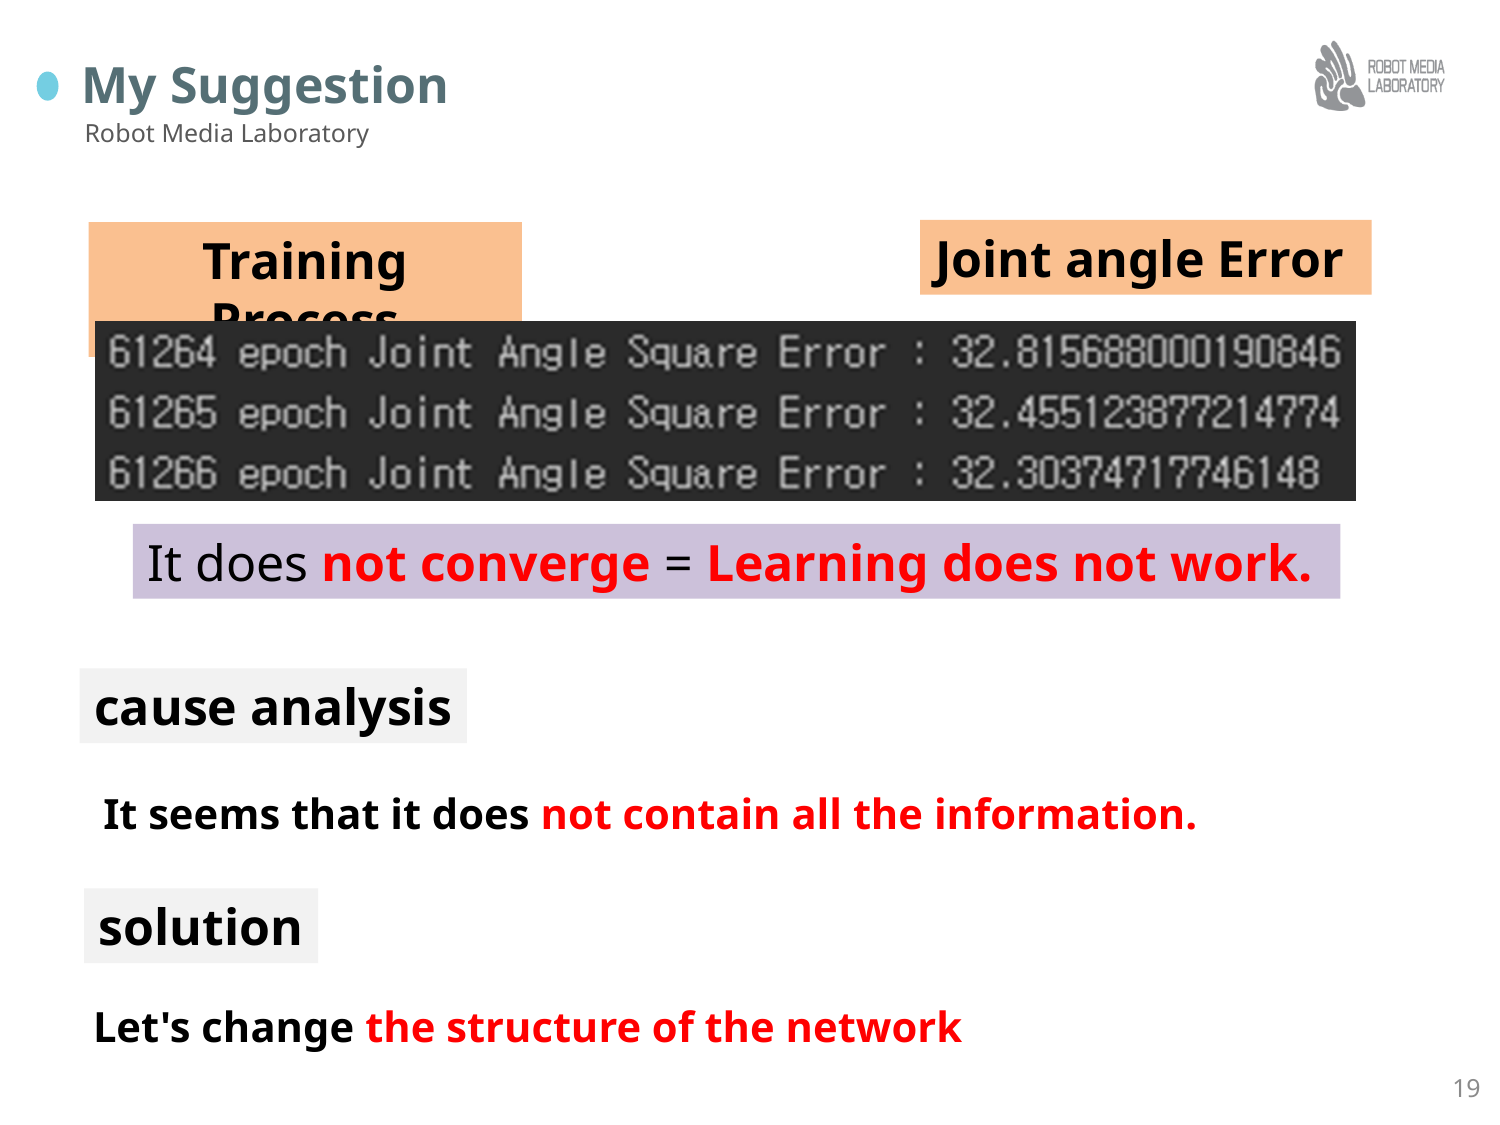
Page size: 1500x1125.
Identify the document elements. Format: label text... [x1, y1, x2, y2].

text_box solution [84, 888, 319, 964]
picture [94, 320, 1356, 501]
text_box It does not converge = Learning does not work. [132, 523, 1341, 599]
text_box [36, 45, 981, 154]
text_box Training Process [88, 222, 522, 357]
text_box cause analysis [79, 668, 467, 744]
text_box It seems that it does not contain all the information. [88, 780, 1418, 846]
text_box Let's change the structure of the network [78, 993, 978, 1058]
text_box Joint angle Error [920, 219, 1372, 295]
picture [1307, 34, 1451, 119]
slide_number 19 [1145, 1059, 1496, 1120]
